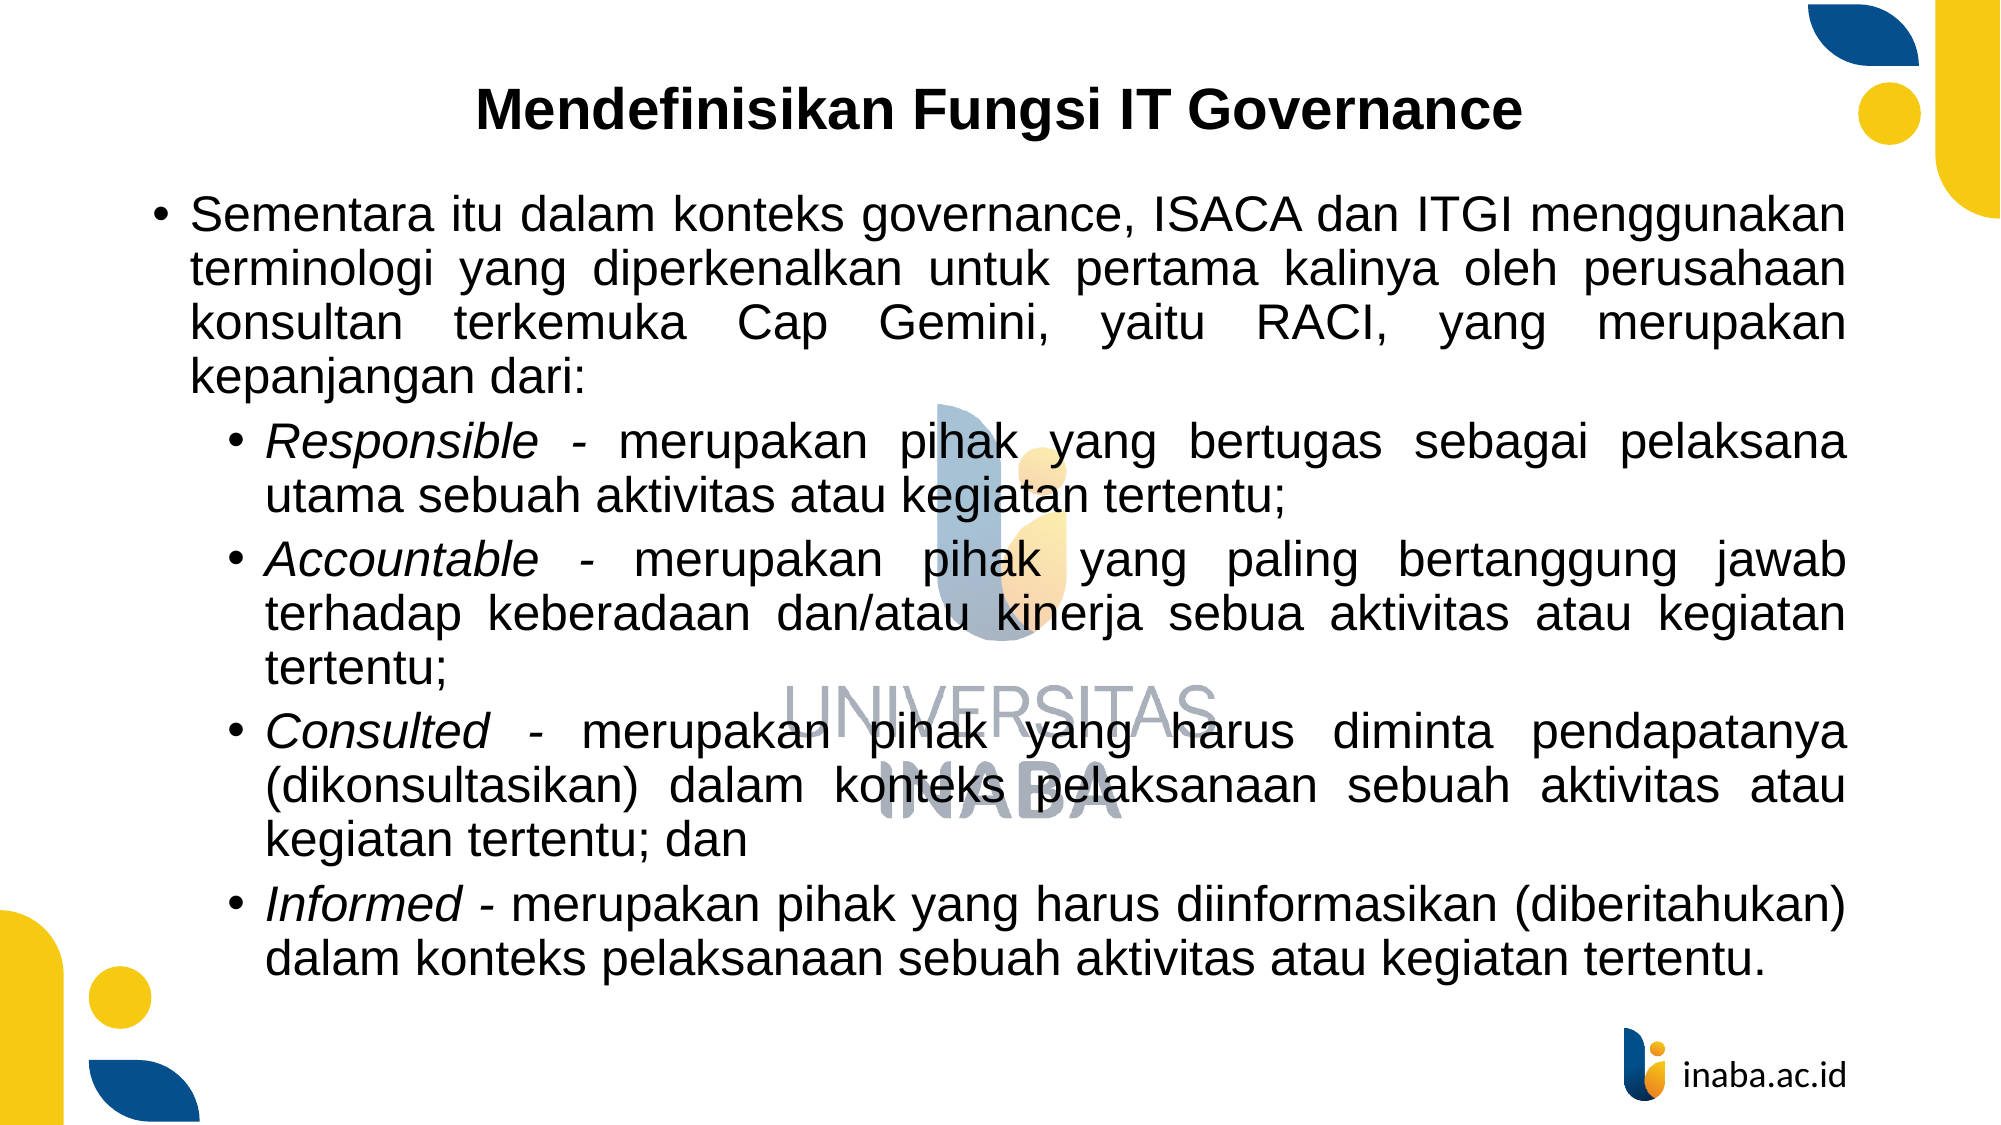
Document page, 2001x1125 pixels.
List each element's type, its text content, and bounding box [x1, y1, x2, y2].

title Mendefinisikan Fungsi IT Governance [137, 59, 1863, 163]
picture [1624, 1028, 1665, 1101]
list Sementara itu dalam konteks governance, ISACA dan ITGI menggunakan terminologi yang diperkenalkan untuk pertama kalinya oleh perusahaan konsultan terkemuka Cap Gemini, yaitu RACI, yang merupakan kepanjangan dari: Responsible - merupakan pihak yang bertugas sebagai pelaksana utama sebuah aktivitas atau kegiatan tertentu; Accountable - merupakan pihak yang paling bertanggung jawab terhadap keberadaan dan/atau kinerja sebua aktivitas atau kegiatan tertentu; Consulted - merupakan pihak yang harus diminta pendapatanya (dikonsultasikan) dalam konteks pelaksanaan sebuah aktivitas atau kegiatan tertentu; dan Informed - merupakan pihak yang harus diinformasikan (diberitahukan) dalam konteks pelaksanaan sebuah aktivitas atau kegiatan tertentu. [137, 181, 1863, 1019]
